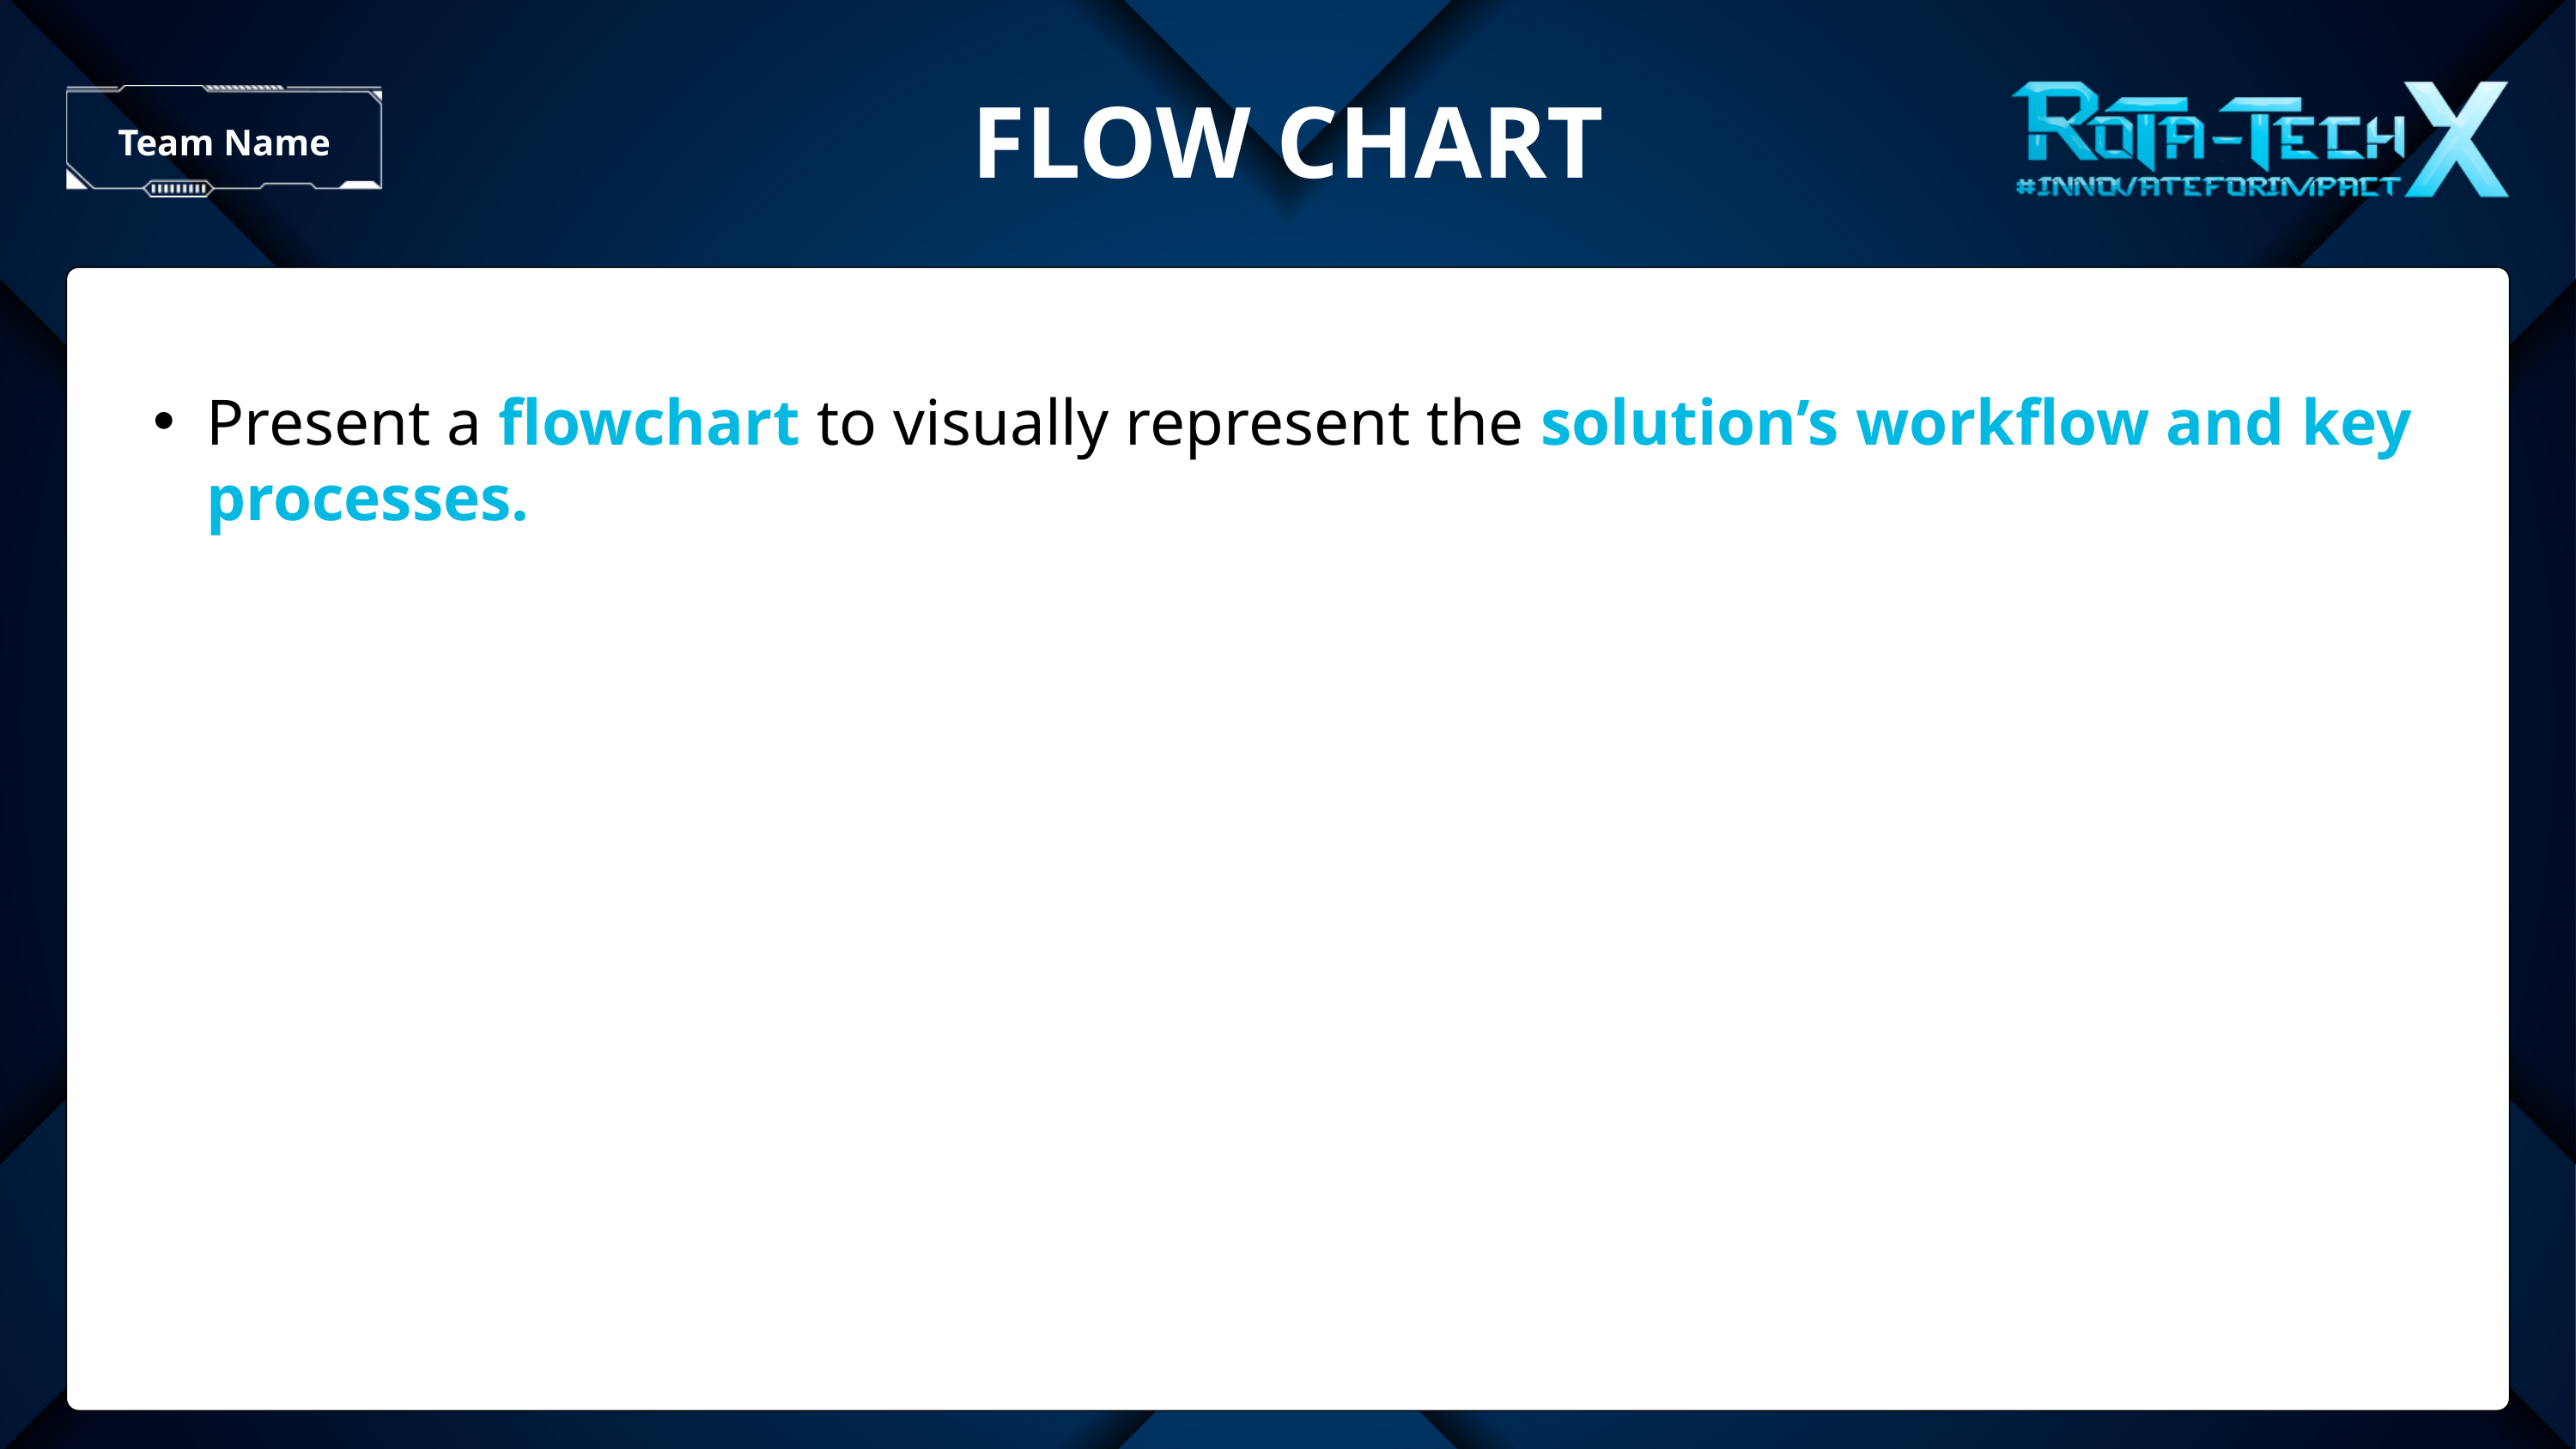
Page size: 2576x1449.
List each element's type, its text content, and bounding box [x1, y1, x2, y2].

text_box FLOW CHART [893, 80, 1683, 198]
text_box [0, 0, 2576, 1449]
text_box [66, 267, 2510, 1411]
text_box [2011, 81, 2510, 197]
text_box [66, 85, 383, 197]
text_box Team Name [108, 112, 340, 164]
